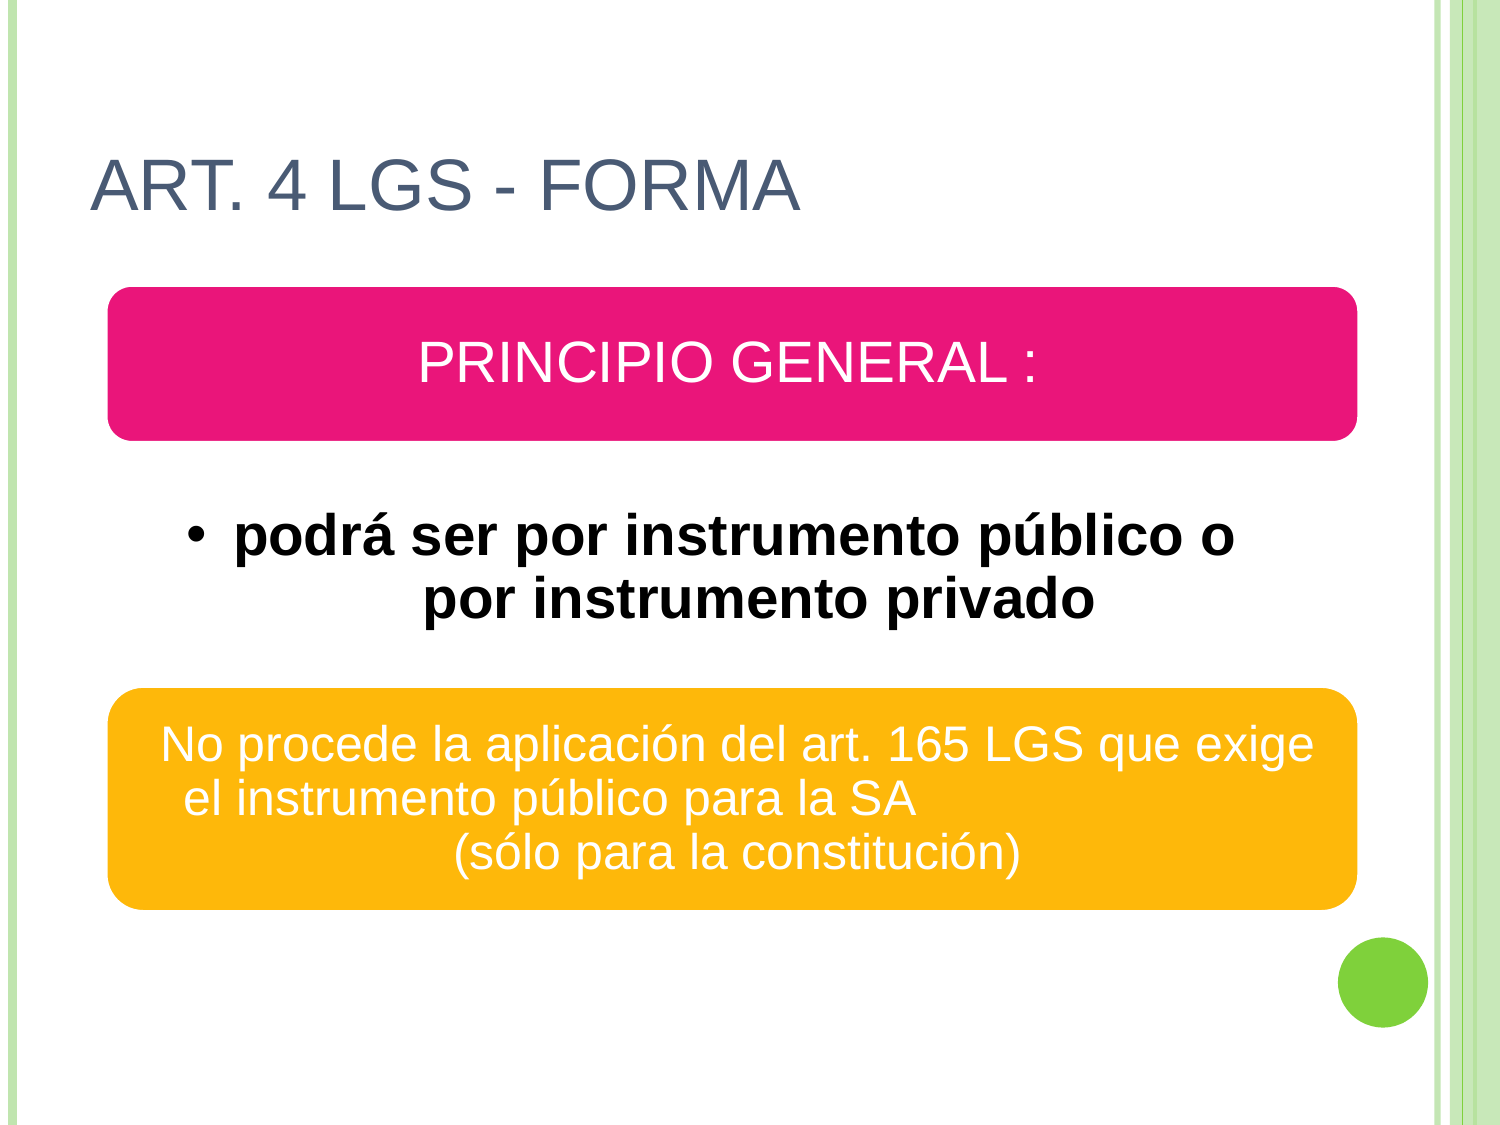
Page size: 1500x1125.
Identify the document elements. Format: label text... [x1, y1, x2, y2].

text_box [105, 269, 1360, 1020]
title ART. 4 LGS - FORMA [75, 45, 1300, 233]
